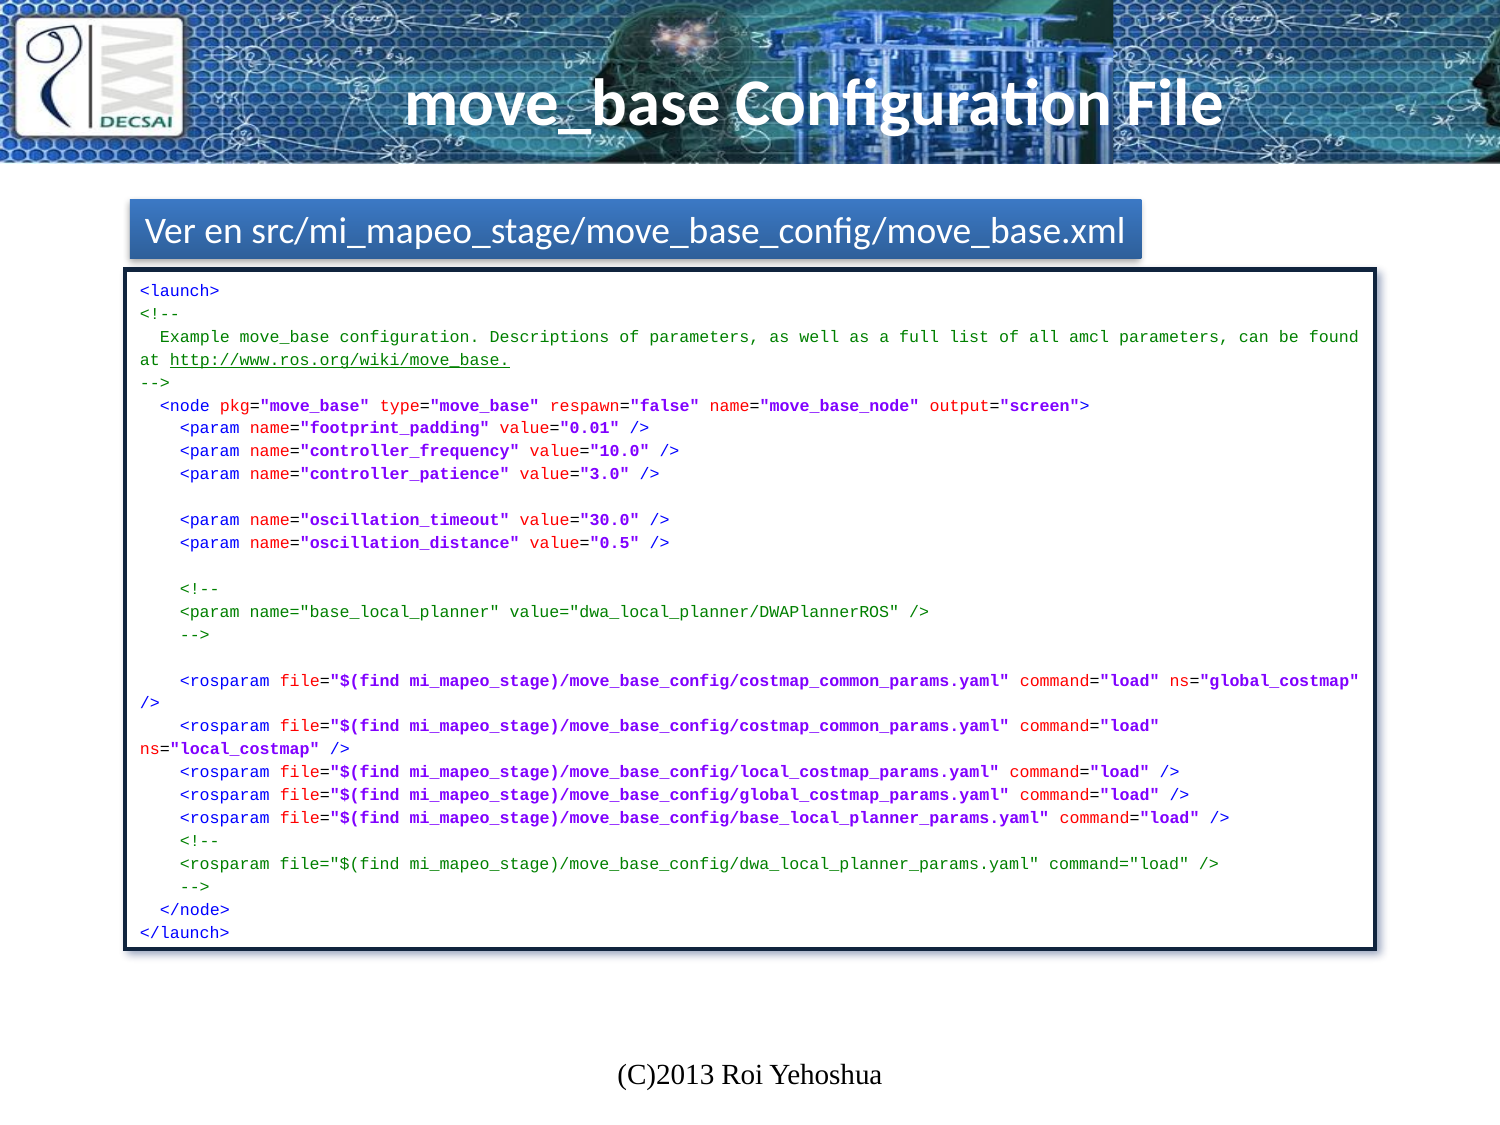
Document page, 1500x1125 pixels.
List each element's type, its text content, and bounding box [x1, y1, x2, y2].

footer (C)2013 Roi Yehoshua [512, 1042, 988, 1103]
text_box Ver en src/mi_mapeo_stage/move_base_config/move_base.xml [129, 199, 1142, 259]
picture [0, 0, 1500, 164]
title move_base Configuration File [175, 45, 1454, 153]
text_box <launch> <!-- Example move_base configuration. Descriptions of parameters, as well as a full list of all amcl parameters, can be found at http://www.ros.org/wiki/move_base. --> <node pkg="move_base" type="move_base" respawn="false" name="move_base_node" output="screen"> <param name="footprint_padding" value="0.01" /> <param name="controller_frequency" value="10.0" /> <param name="controller_patience" value="3.0" /> <param name="oscillation_timeout" value="30.0" /> <param name="oscillation_distance" value="0.5" /> <!-- <param name="base_local_planner" value="dwa_local_planner/DWAPlannerROS" /> --> <rosparam file="$(find mi_mapeo_stage)/move_base_config/costmap_common_params.yaml" command="load" ns="global_costmap" /> <rosparam file="$(find mi_mapeo_stage)/move_base_config/costmap_common_params.yaml" command="load" ns="local_costmap" /> <rosparam file="$(find mi_mapeo_stage)/move_base_config/local_costmap_params.yaml" command="load" /> <rosparam file="$(find mi_mapeo_stage)/move_base_config/global_costmap_params.yaml" command="load" /> <rosparam file="$(find mi_mapeo_stage)/move_base_config/base_local_planner_params.yaml" command="load" /> <!-- <rosparam file="$(find mi_mapeo_stage)/move_base_config/dwa_local_planner_params.yaml" command="load" /> --> </node> </launch> [125, 269, 1375, 949]
list [35, 164, 1454, 1079]
